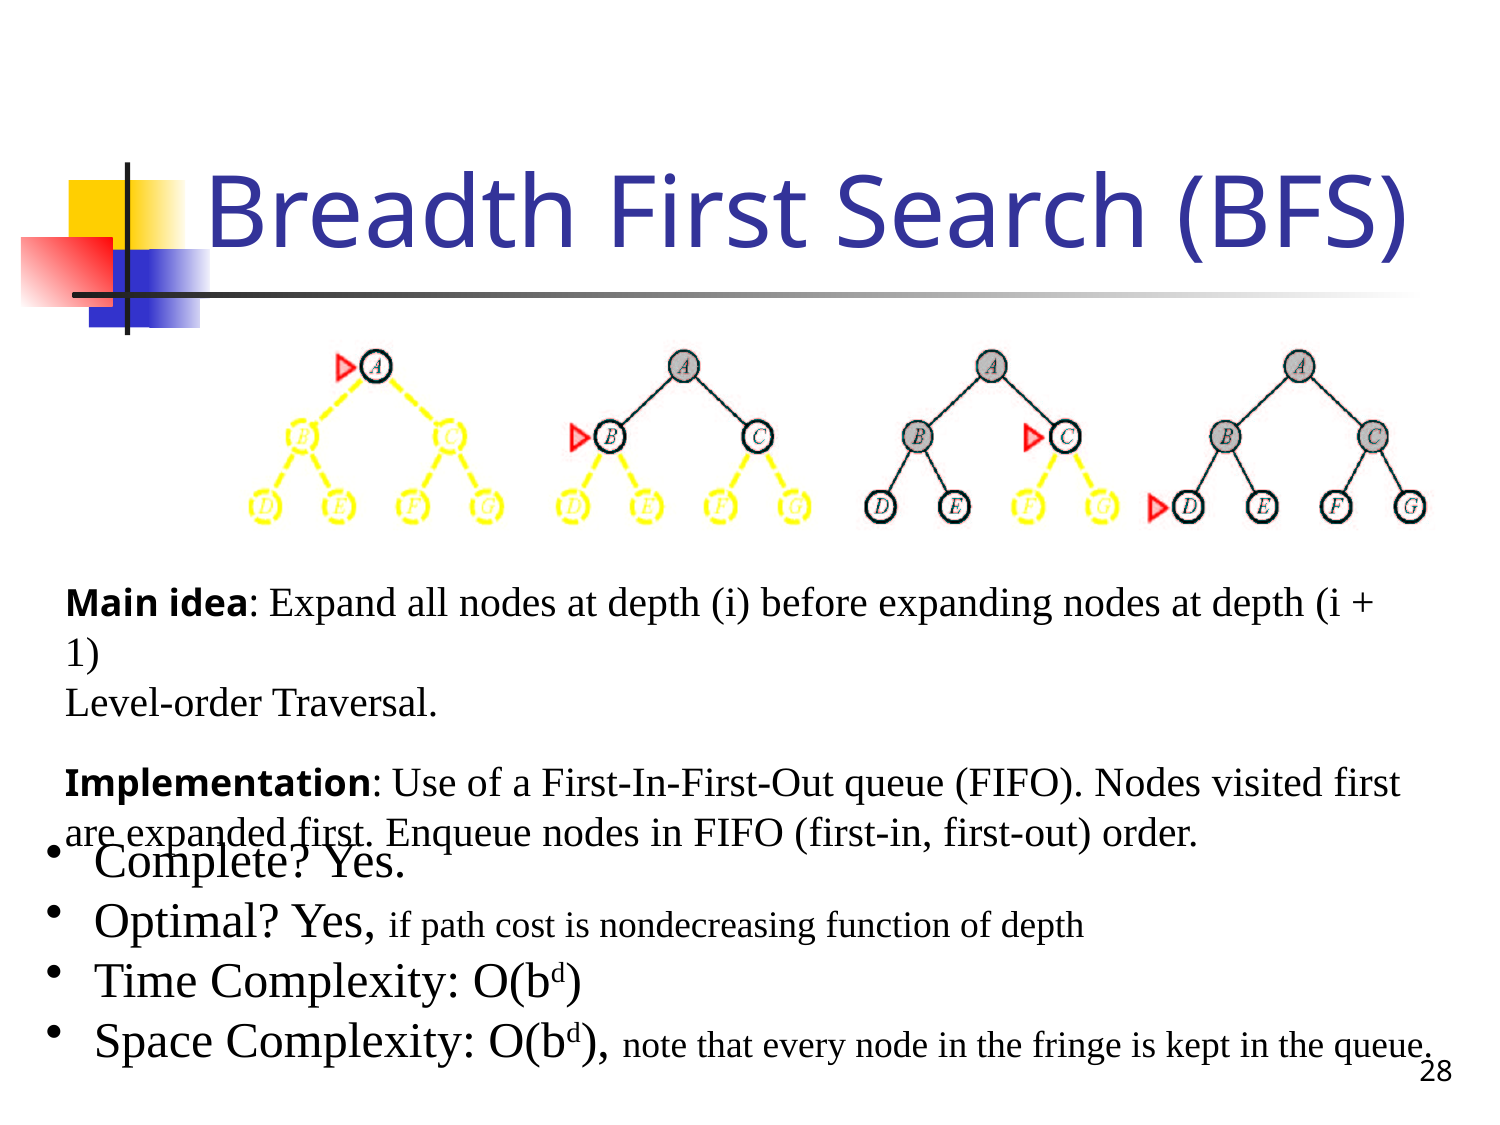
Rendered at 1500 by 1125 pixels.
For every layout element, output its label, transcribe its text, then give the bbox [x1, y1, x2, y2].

title Breadth First Search (BFS) [188, 34, 1468, 276]
slide_number 28 [1154, 1075, 1468, 1100]
text_box Main idea: Expand all nodes at depth (i) before expanding nodes at depth (i + 1) Level-order Traversal. Implementation: Use of a First-In-First-Out queue (FIFO). Nodes visited first are expanded first. Enqueue nodes in FIFO (first-in, first-out) order. [49, 567, 1433, 862]
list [199, 299, 1476, 576]
text_box Complete? Yes. Optimal? Yes, if path cost is nondecreasing function of depth Time Complexity: O(bd) Space Complexity: O(bd), note that every node in the fringe is kept in the queue. [30, 820, 1468, 1075]
